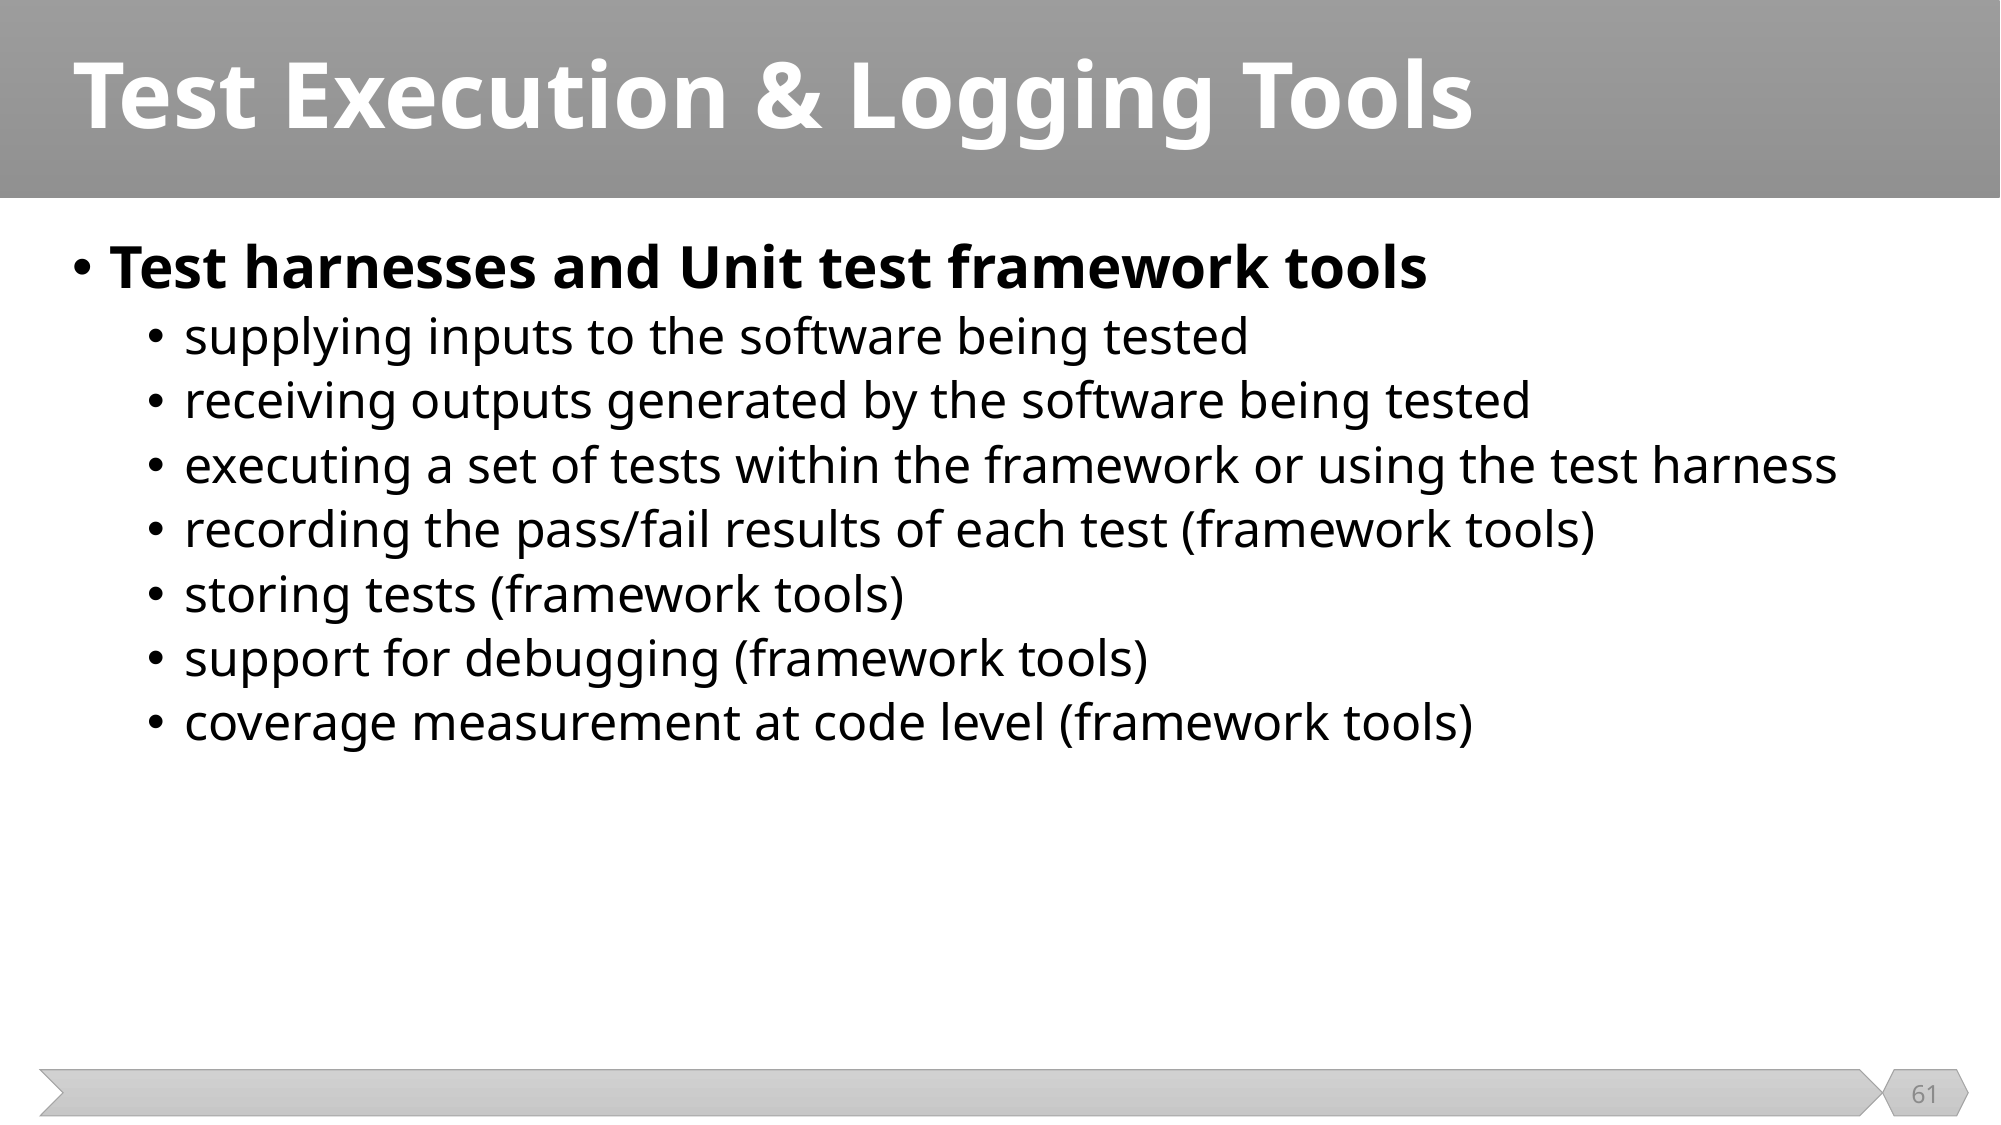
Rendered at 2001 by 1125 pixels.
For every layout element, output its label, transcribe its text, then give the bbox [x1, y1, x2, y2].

list Test harnesses and Unit test framework tools supplying inputs to the software being tested receiving outputs generated by the software being tested executing a set of tests within the framework or using the test harness recording the pass/fail results of each test (framework tools) storing tests (framework tools) support for debugging (framework tools) coverage measurement at code level (framework tools) [56, 230, 1969, 1010]
slide_number 61 [1882, 1065, 1969, 1125]
title Test Execution & Logging Tools [56, 0, 1969, 199]
